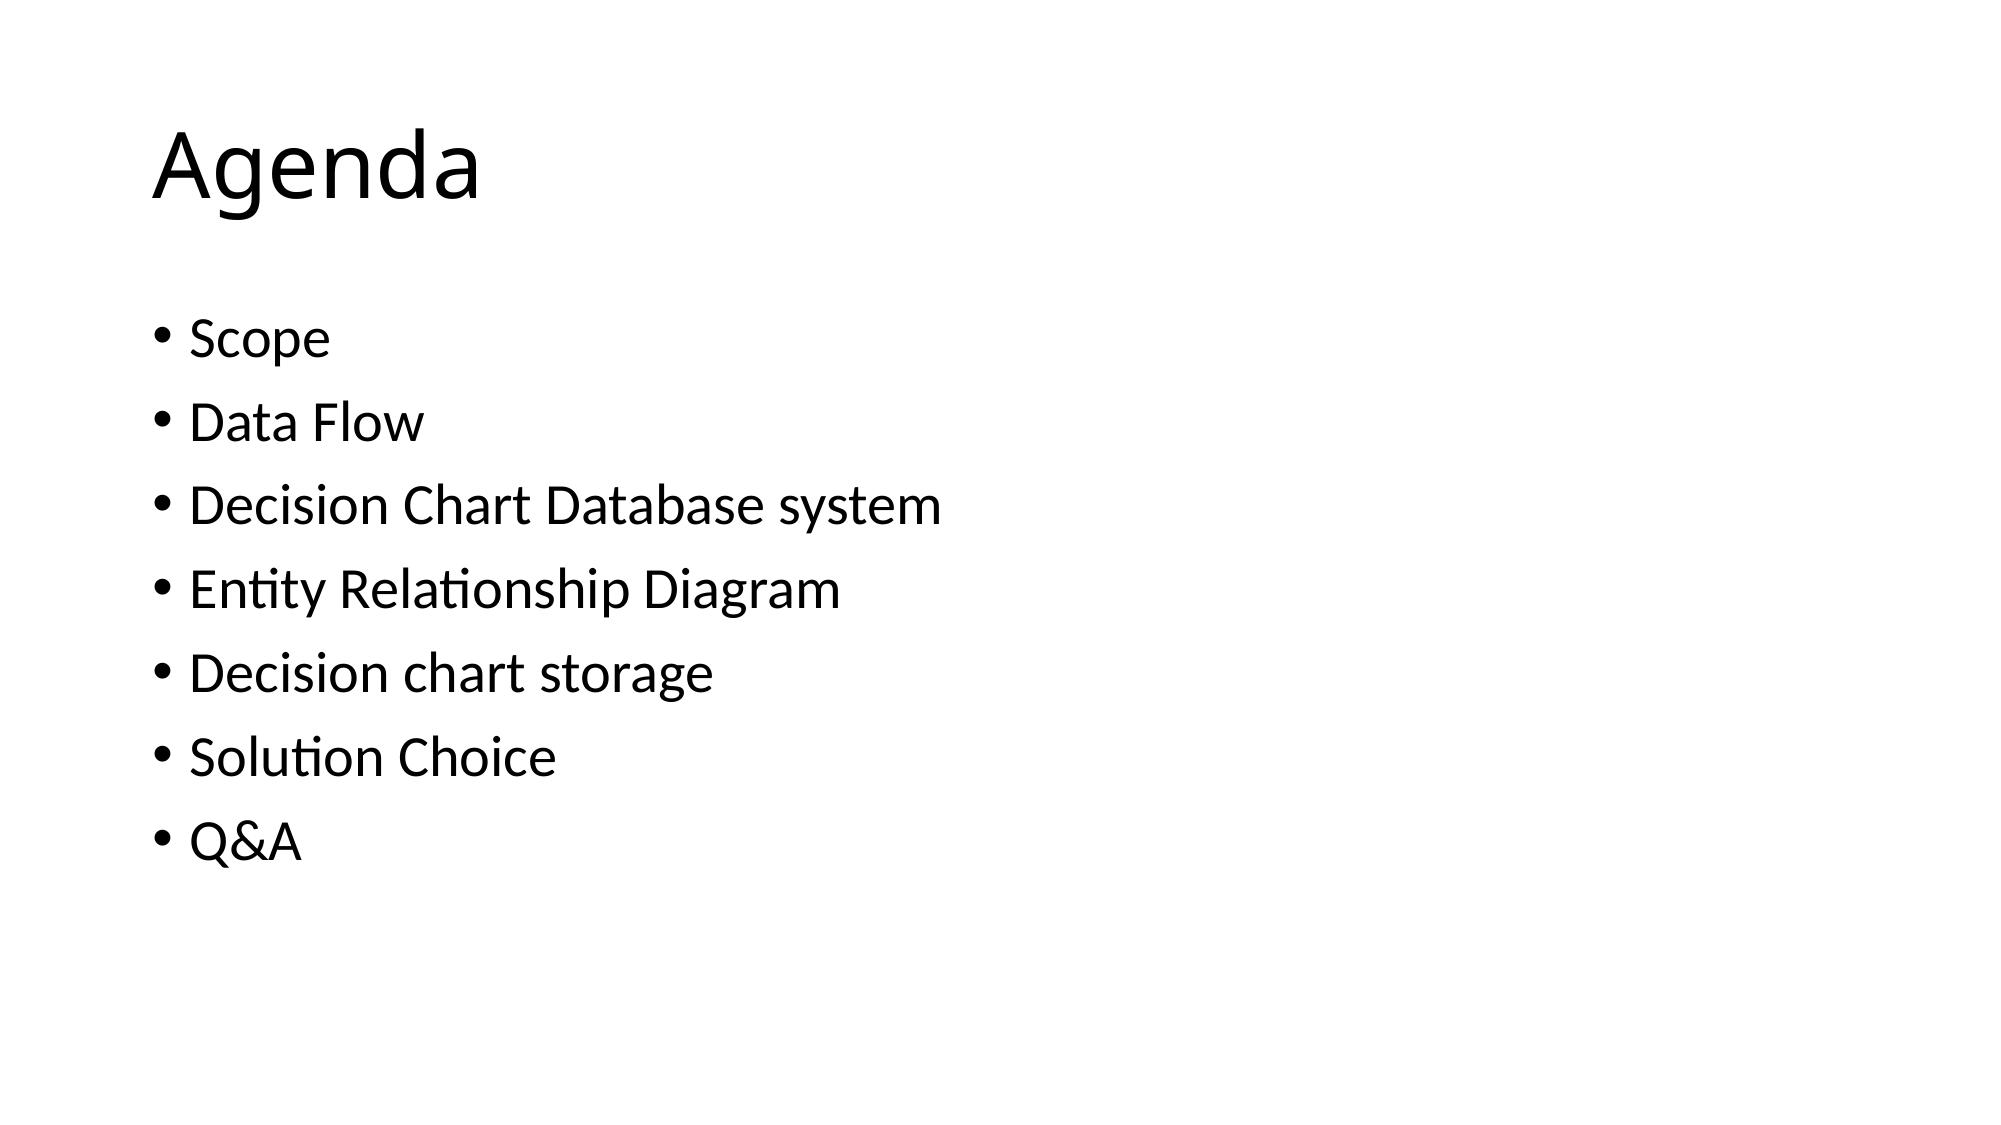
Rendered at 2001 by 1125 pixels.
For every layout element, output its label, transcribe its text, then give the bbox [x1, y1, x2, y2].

title Agenda [137, 59, 1863, 278]
list Scope Data Flow Decision Chart Database system Entity Relationship Diagram Decision chart storage Solution Choice Q&A [137, 299, 1863, 1014]
